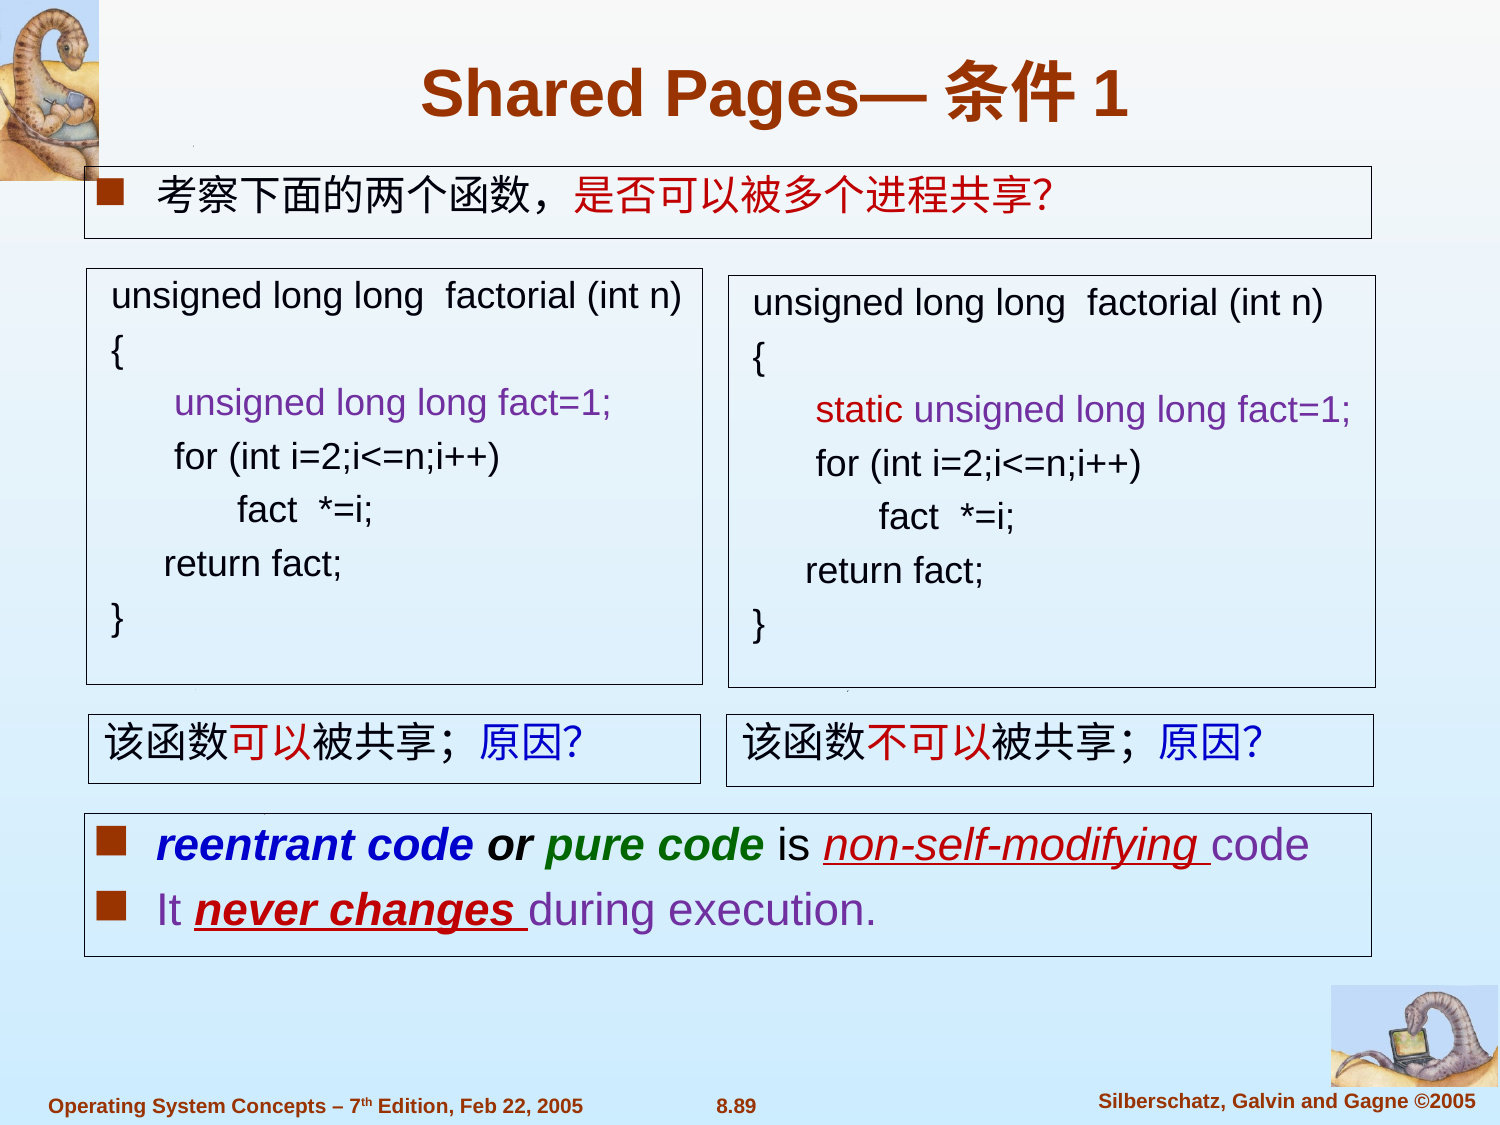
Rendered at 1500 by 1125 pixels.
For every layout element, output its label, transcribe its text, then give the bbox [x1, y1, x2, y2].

picture [0, 0, 99, 181]
text_box 该函数可以被共享；原因？ [88, 714, 701, 784]
picture [1331, 985, 1498, 1087]
title Shared Pages—条件1 [112, 37, 1438, 138]
text_box reentrant code or pure code is non-self-modifying code It never changes during execution. [84, 813, 1372, 957]
text_box unsigned long long factorial (int n) { static unsigned long long fact=1; for (int i=2;i<=n;i++) fact *=i; return fact; } [728, 275, 1376, 688]
text_box unsigned long long factorial (int n) { unsigned long long fact=1; for (int i=2;i<=n;i++) fact *=i; return fact; } [86, 268, 703, 685]
text_box 该函数不可以被共享；原因？ [726, 714, 1374, 787]
list 考察下面的两个函数，是否可以被多个进程共享？ [84, 166, 1372, 239]
